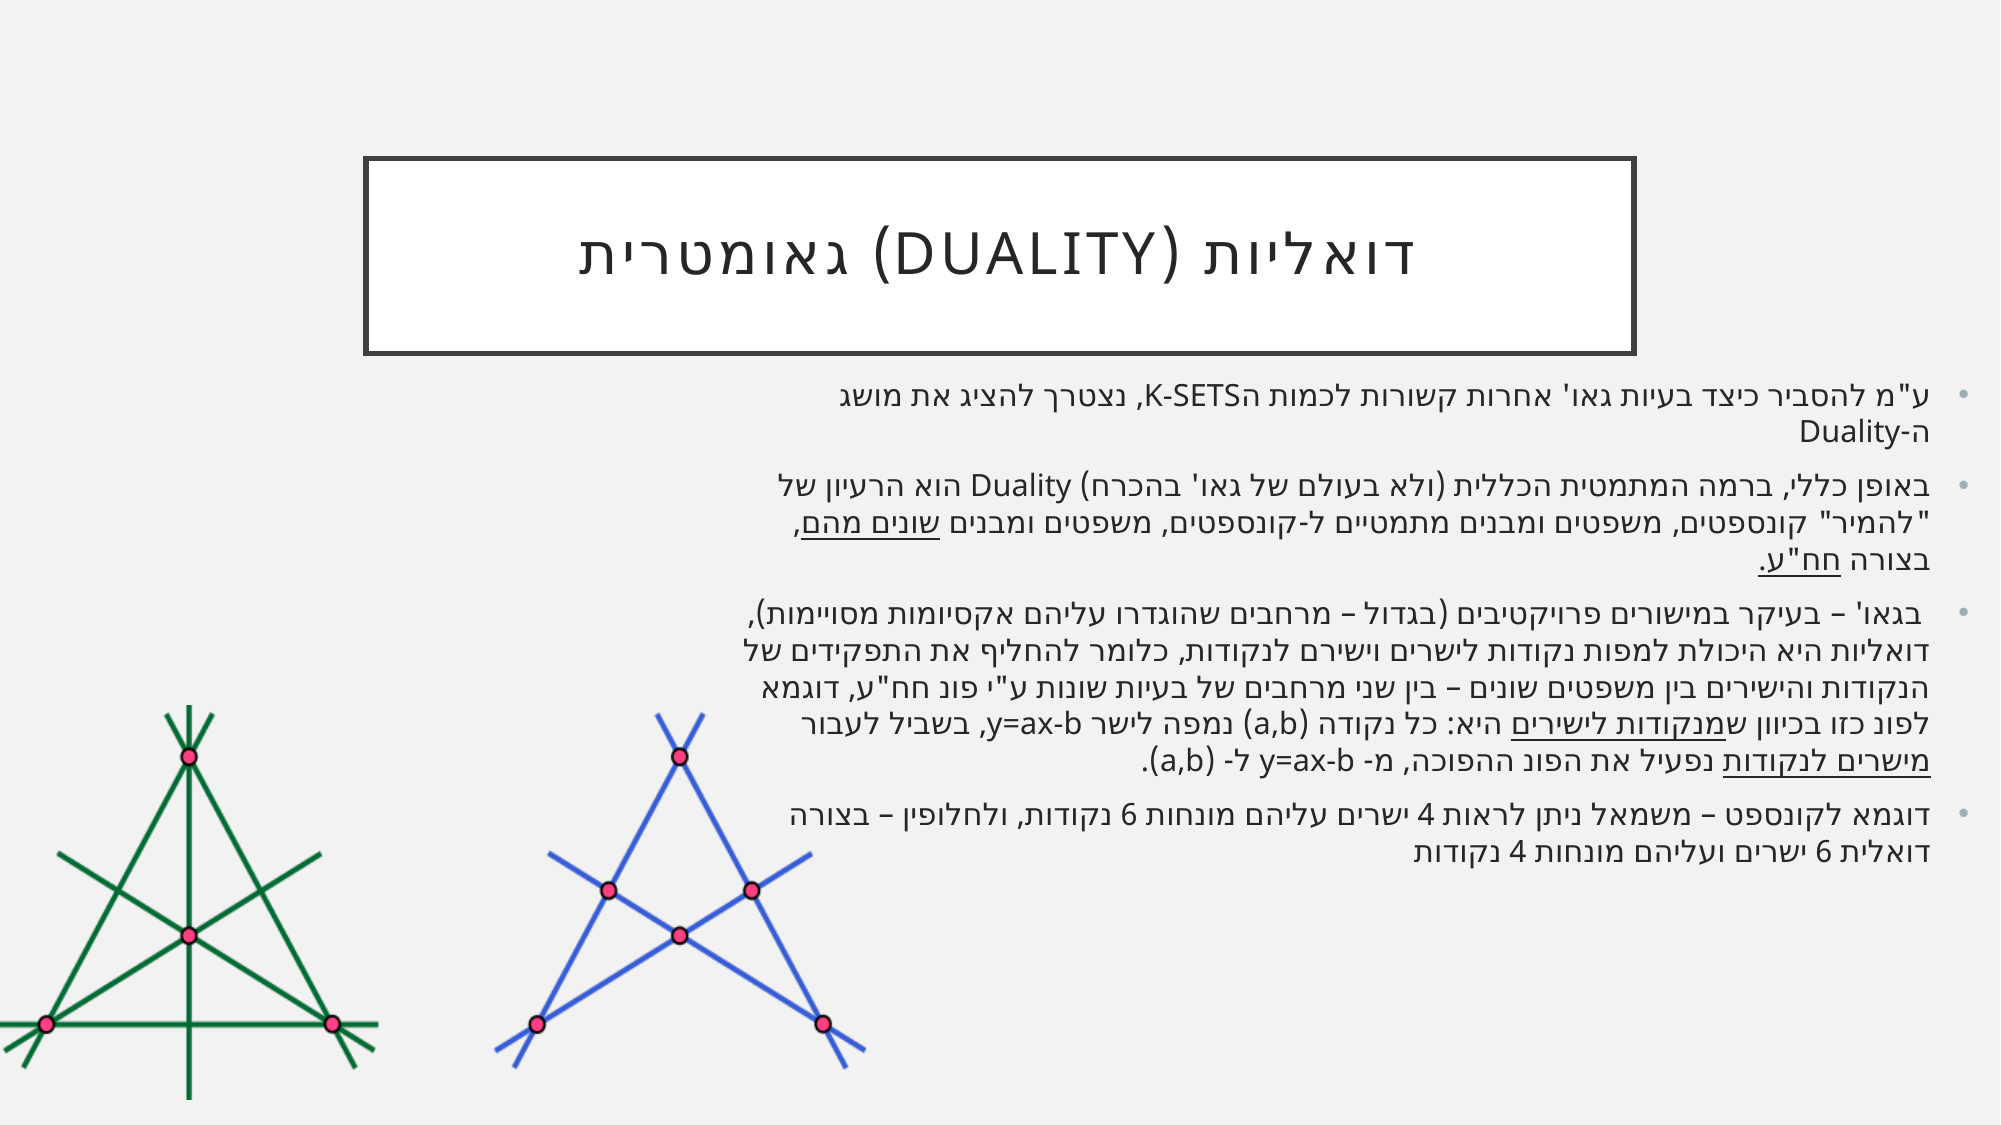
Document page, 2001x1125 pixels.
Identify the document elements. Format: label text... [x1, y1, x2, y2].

list ע"מ להסביר כיצד בעיות גאו' אחרות קשורות לכמות הK-SETS, נצטרך להציג את מושג ה-Duality באופן כללי, ברמה המתמטית הכללית (ולא בעולם של גאו' בהכרח) Duality הוא הרעיון של "להמיר" קונספטים, משפטים ומבנים מתמטיים ל-קונספטים, משפטים ומבנים שונים מהם, בצורה חח"ע. בגאו' – בעיקר במישורים פרויקטיבים (בגדול – מרחבים שהוגדרו עליהם אקסיומות מסויימות), דואליות היא היכולת למפות נקודות לישרים וישירם לנקודות, כלומר להחליף את התפקידים של הנקודות והישירים בין משפטים שונים – בין שני מרחבים של בעיות שונות ע"י פונ חח"ע, דוגמא לפונ כזו בכיוון שמנקודות לישירים היא: כל נקודה (a,b) נמפה לישר y=ax-b, בשביל לעבור מישרים לנקודות נפעיל את הפונ ההפוכה, מ- y=ax-b ל- (a,b). דוגמא לקונספט – משמאל ניתן לראות 4 ישרים עליהם מונחות 6 נקודות, ולחלופין – בצורה דואלית 6 ישרים ועליהם מונחות 4 נקודות [714, 367, 1983, 877]
title דואליות (duality) גאומטרית [363, 156, 1637, 356]
picture [0, 705, 866, 1100]
